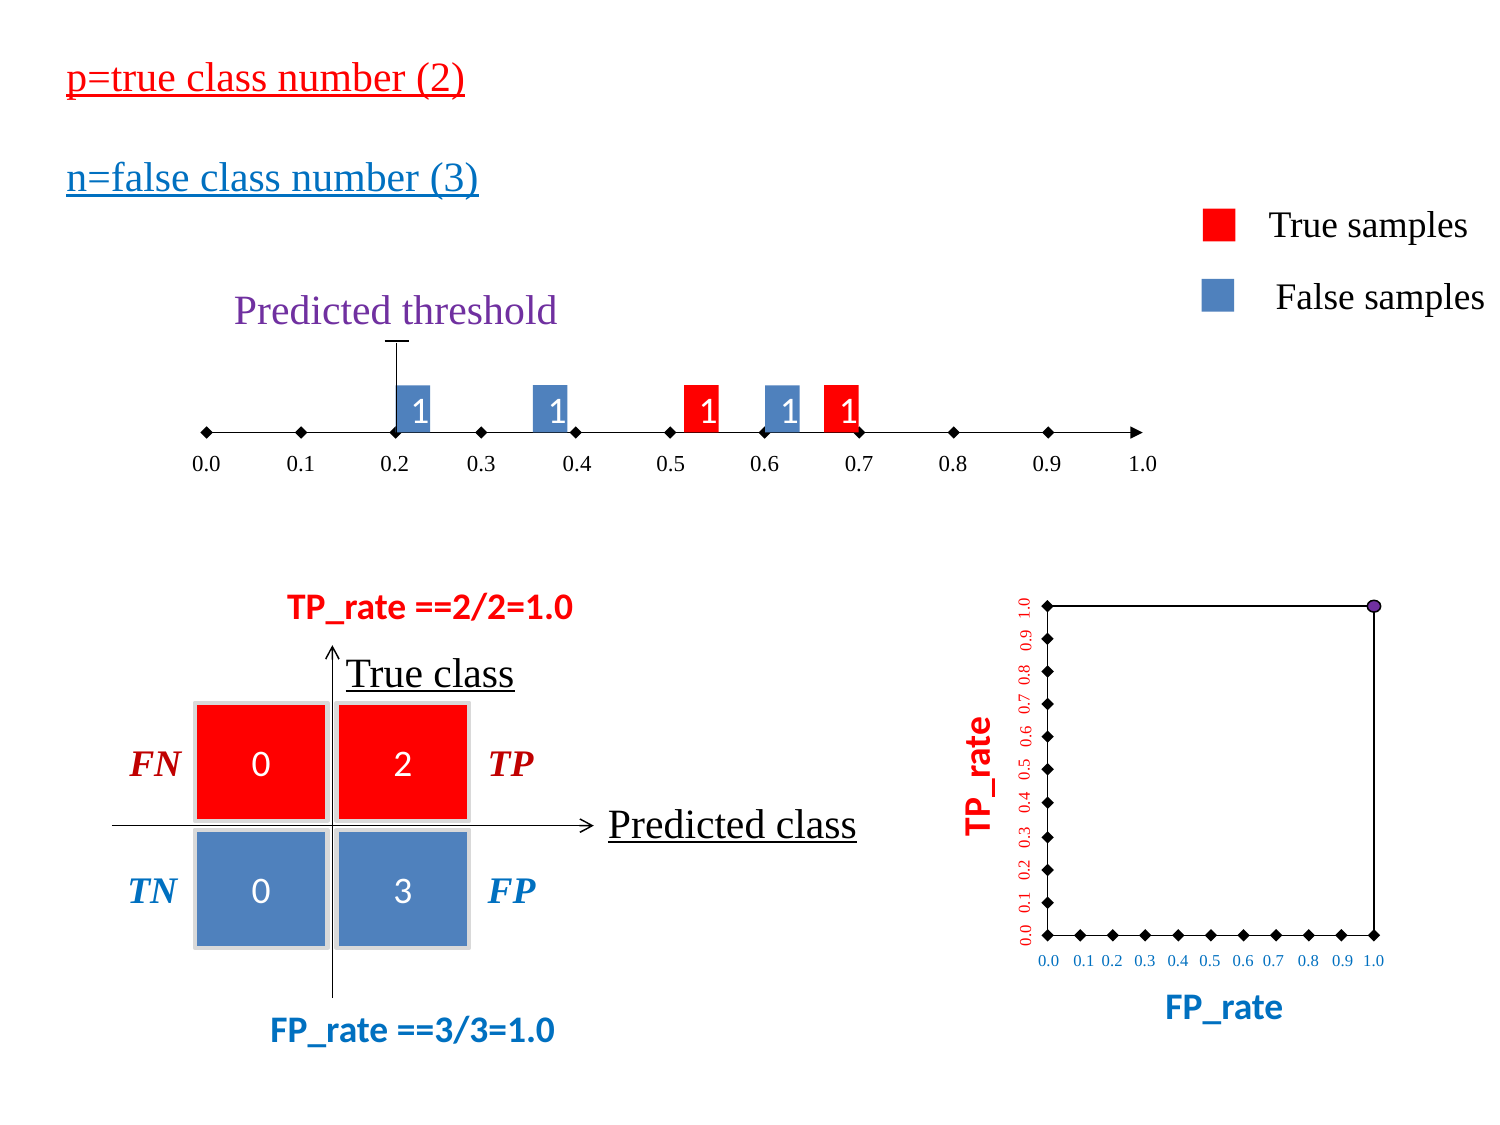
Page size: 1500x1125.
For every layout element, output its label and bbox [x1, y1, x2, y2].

text_box [365, 441, 425, 484]
text_box [112, 828, 330, 950]
text_box [1260, 265, 1500, 325]
text_box [1017, 441, 1077, 484]
text_box [944, 582, 1400, 1035]
text_box [547, 441, 607, 484]
text_box [473, 731, 549, 792]
text_box [473, 858, 551, 919]
text_box [1201, 206, 1238, 243]
text_box [830, 441, 889, 484]
text_box [641, 441, 701, 484]
text_box [51, 42, 533, 208]
text_box [111, 638, 880, 999]
text_box [334, 828, 471, 950]
text_box [1200, 277, 1236, 314]
text_box [923, 441, 983, 484]
text_box [1047, 598, 1383, 936]
text_box [206, 275, 1143, 435]
text_box [177, 441, 236, 484]
text_box [452, 441, 511, 484]
text_box [271, 441, 331, 484]
text_box [1253, 192, 1484, 252]
text_box [735, 441, 794, 484]
text_box [1113, 441, 1172, 484]
